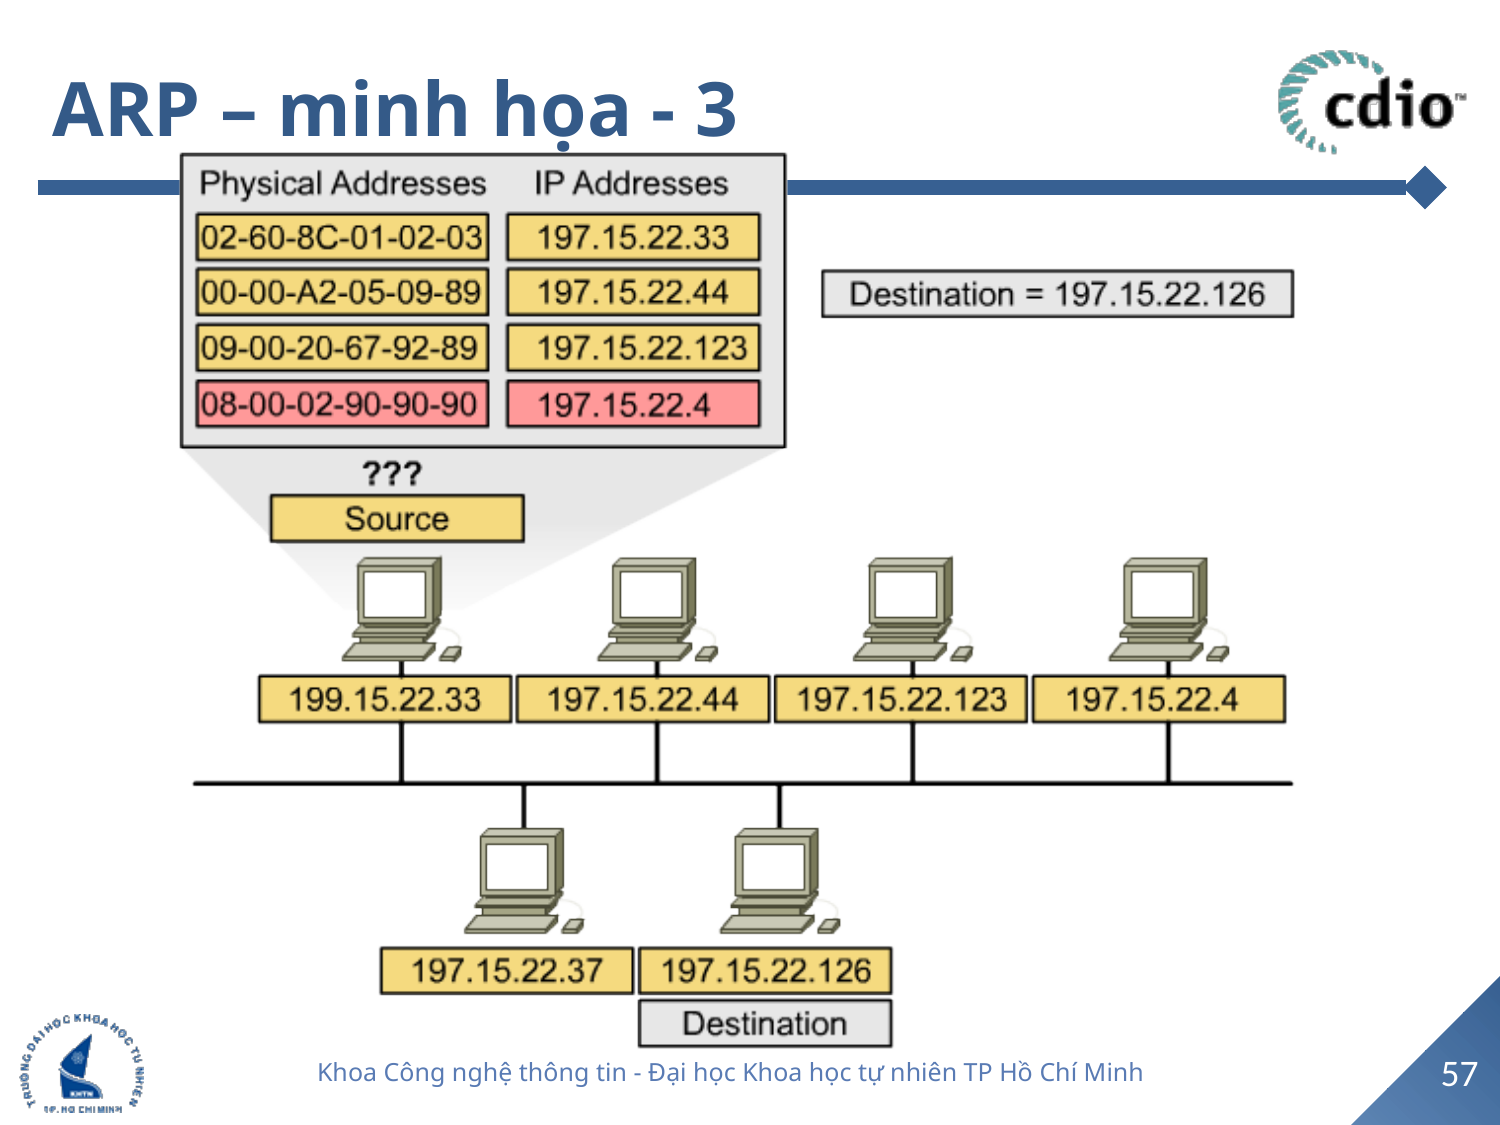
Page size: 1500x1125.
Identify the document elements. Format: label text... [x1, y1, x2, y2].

slide_number 57 [1419, 1041, 1500, 1102]
picture [174, 145, 1313, 1063]
picture [18, 1014, 144, 1113]
footer Khoa Công nghệ thông tin - Đại học Khoa học tự nhiên TP Hồ Chí Minh [187, 1071, 1275, 1104]
title ARP – minh họa - 3 [37, 12, 1473, 200]
